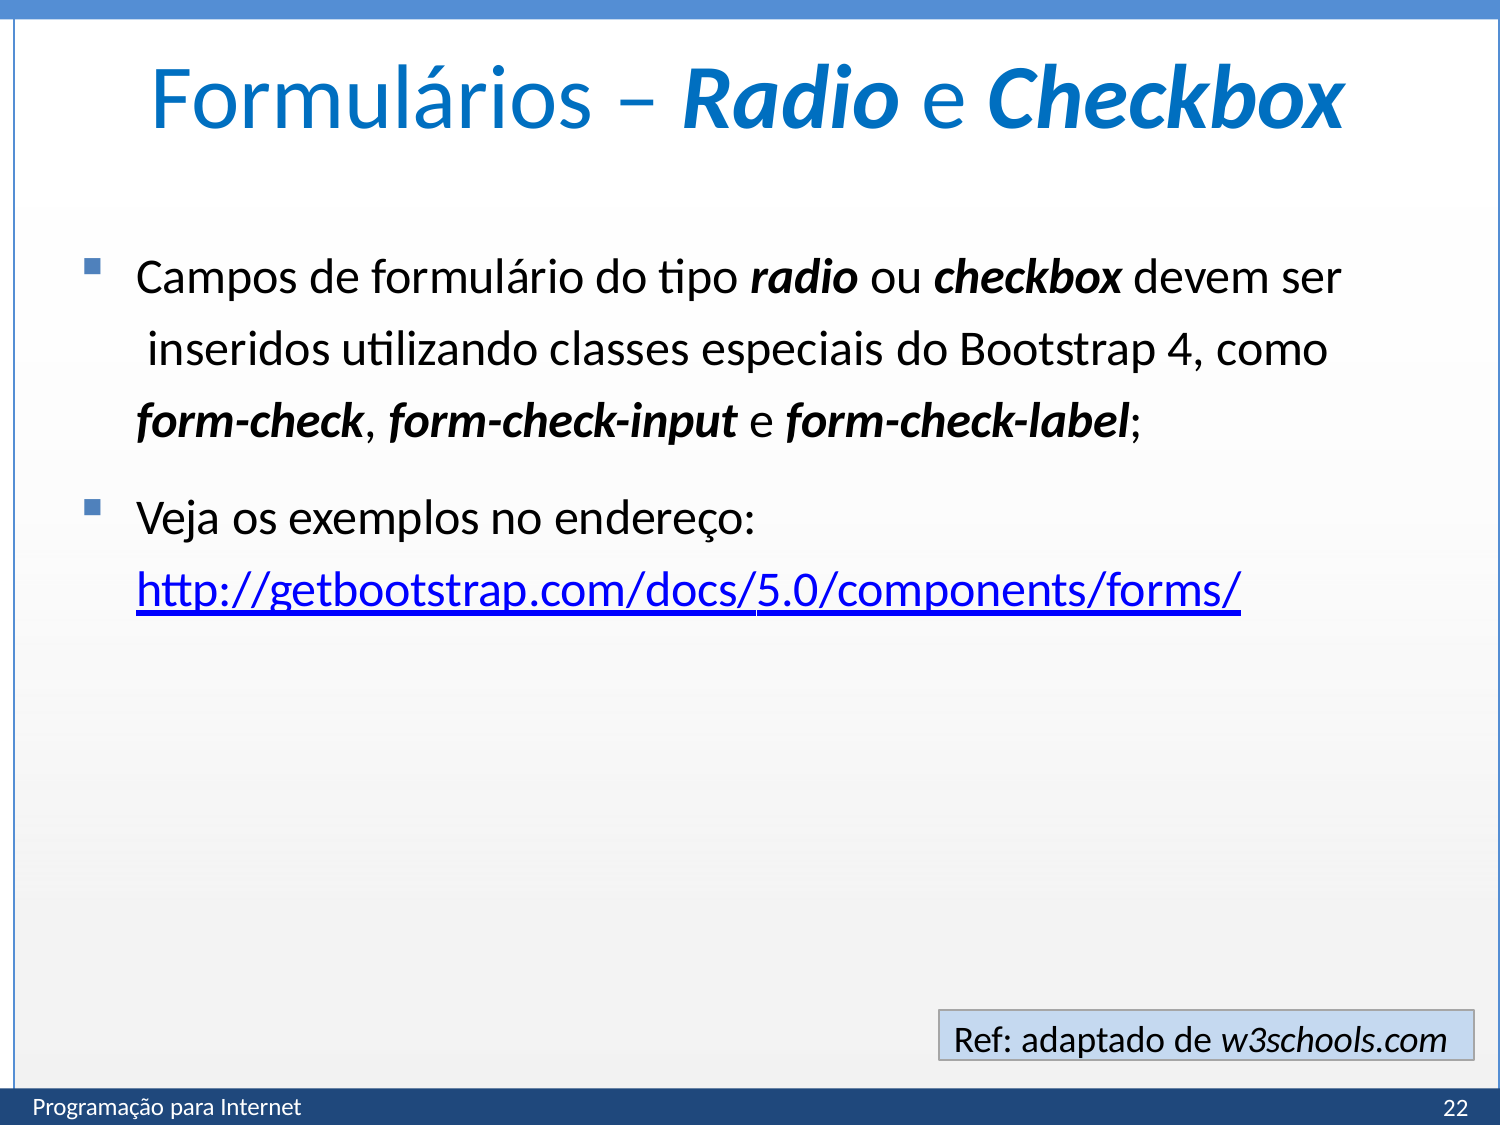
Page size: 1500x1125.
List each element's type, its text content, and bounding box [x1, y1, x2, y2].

title Formulários – Radio e Checkbox [148, 34, 1352, 225]
text_box Campos de formulário do tipo radio ou checkbox devem ser inseridos utilizando classes especiais do Bootstrap 4, como form-check, form-check-input e form-check-label; Veja os exemplos no endereço: http://getbootstrap.com/docs/5.0/components/forms/ [77, 229, 1353, 617]
slide_number 22 [1436, 1093, 1486, 1125]
slide_number Programação para Internet [30, 1094, 308, 1125]
text_box Ref: adaptado de w3schools.com [938, 1009, 1474, 1060]
picture [15, 20, 1498, 1088]
